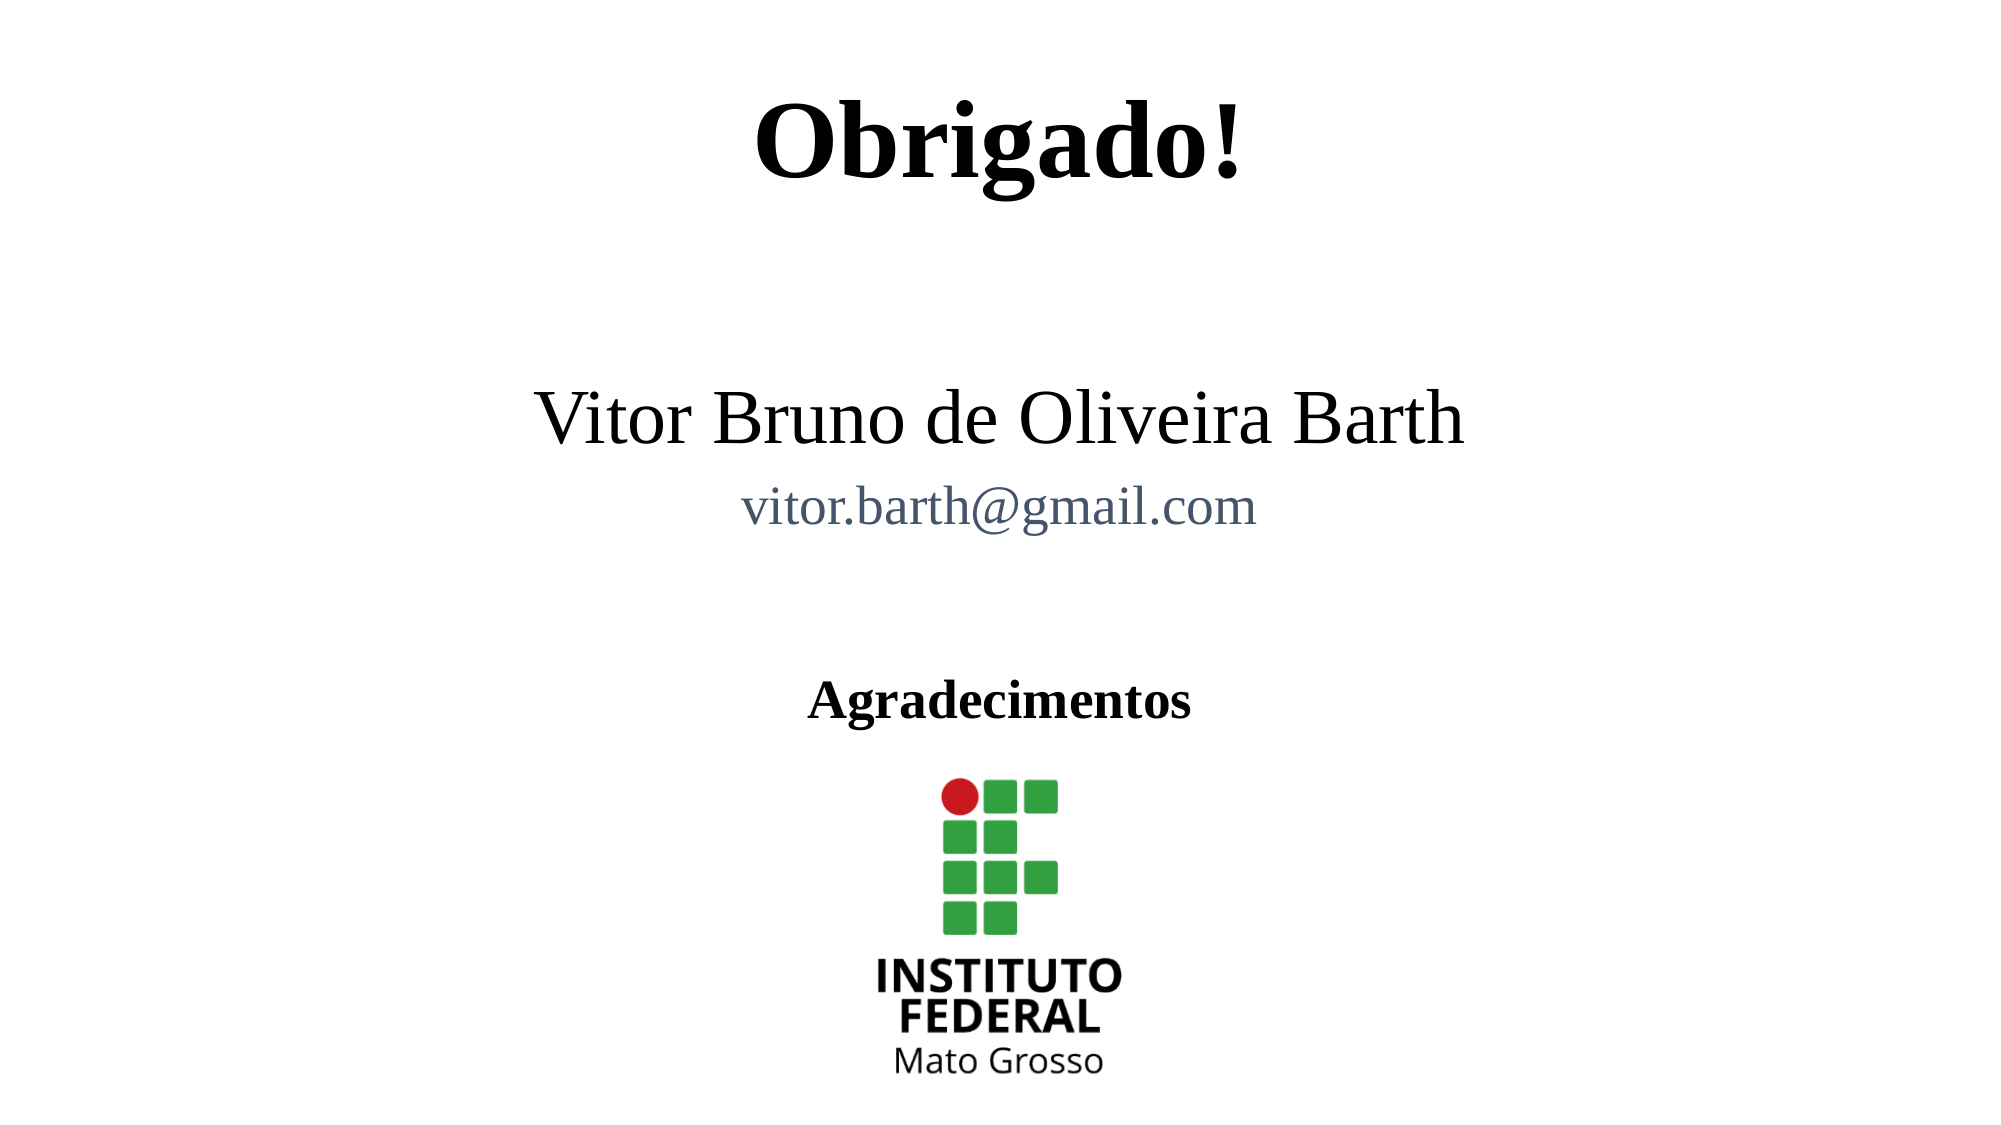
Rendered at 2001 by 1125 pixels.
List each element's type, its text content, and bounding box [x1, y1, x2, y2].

text_box Vitor Bruno de Oliveira Barth vitor.barth@gmail.com [99, 350, 1900, 558]
title Agradecimentos [68, 650, 1932, 776]
text_box Obrigado! [99, 46, 1900, 350]
picture [844, 746, 1156, 1107]
